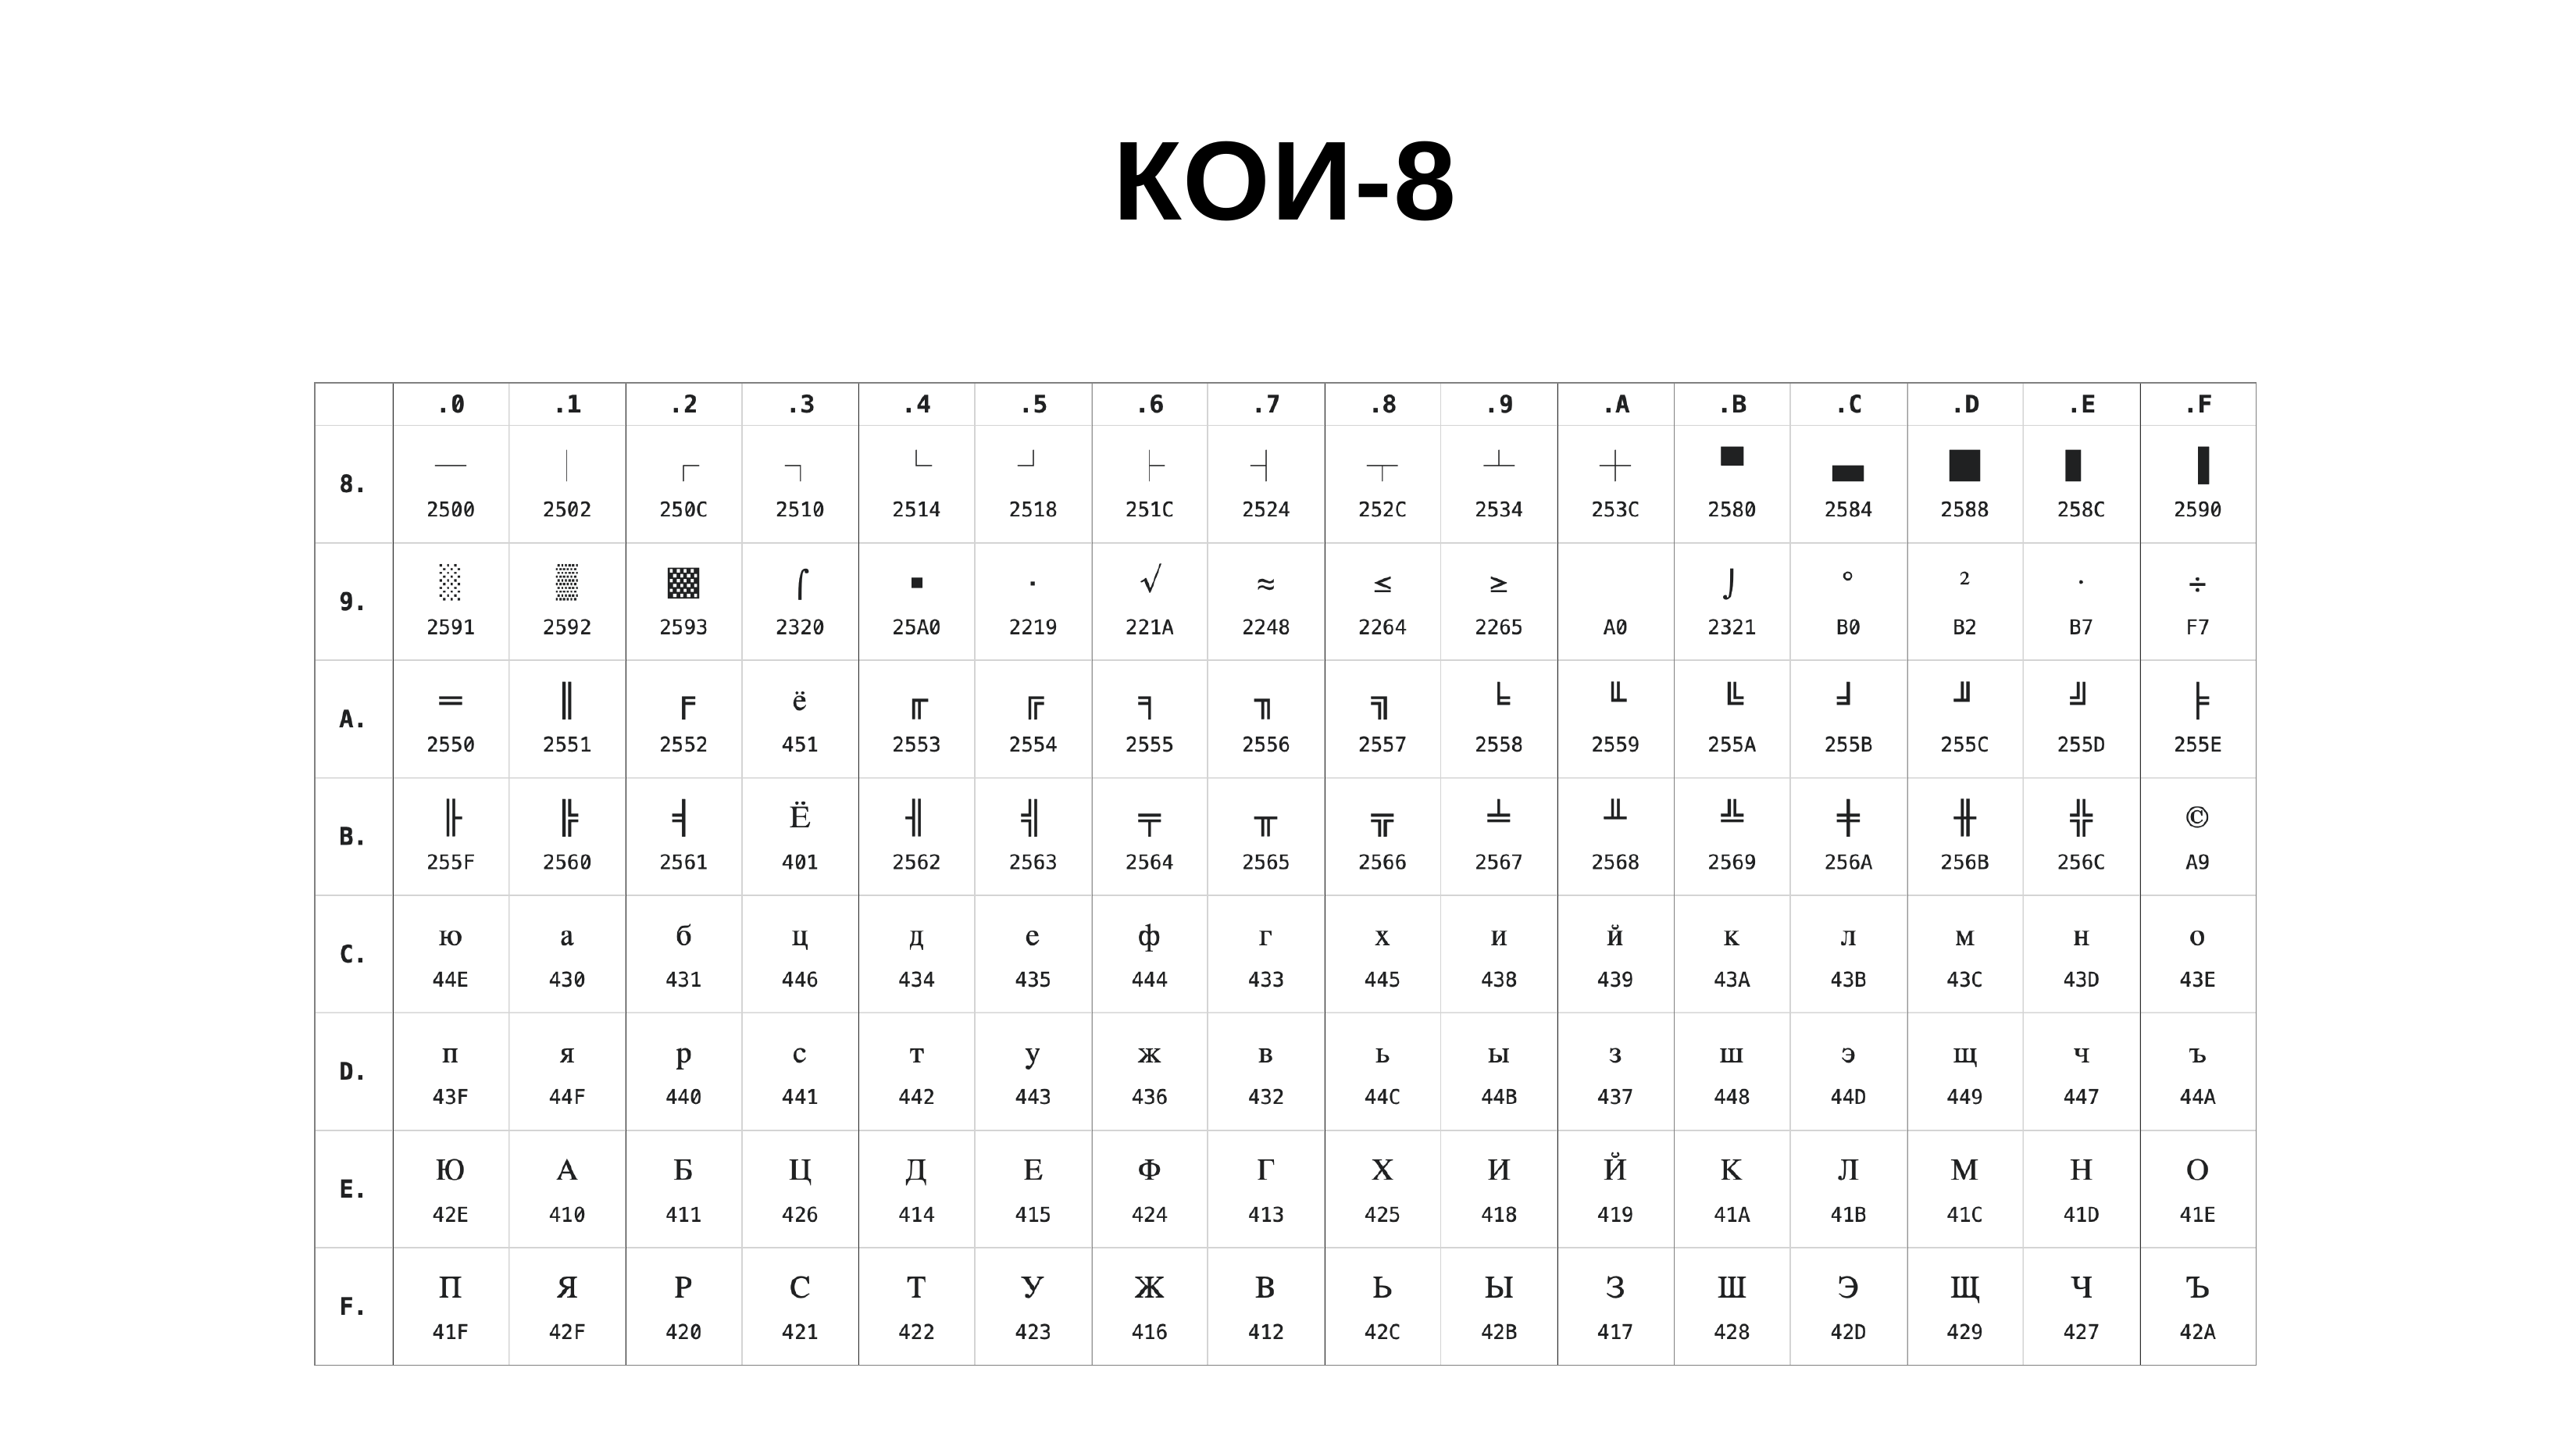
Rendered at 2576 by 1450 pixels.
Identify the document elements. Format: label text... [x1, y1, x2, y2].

title КОИ-8 [1111, 105, 1463, 350]
picture [314, 382, 2257, 1366]
